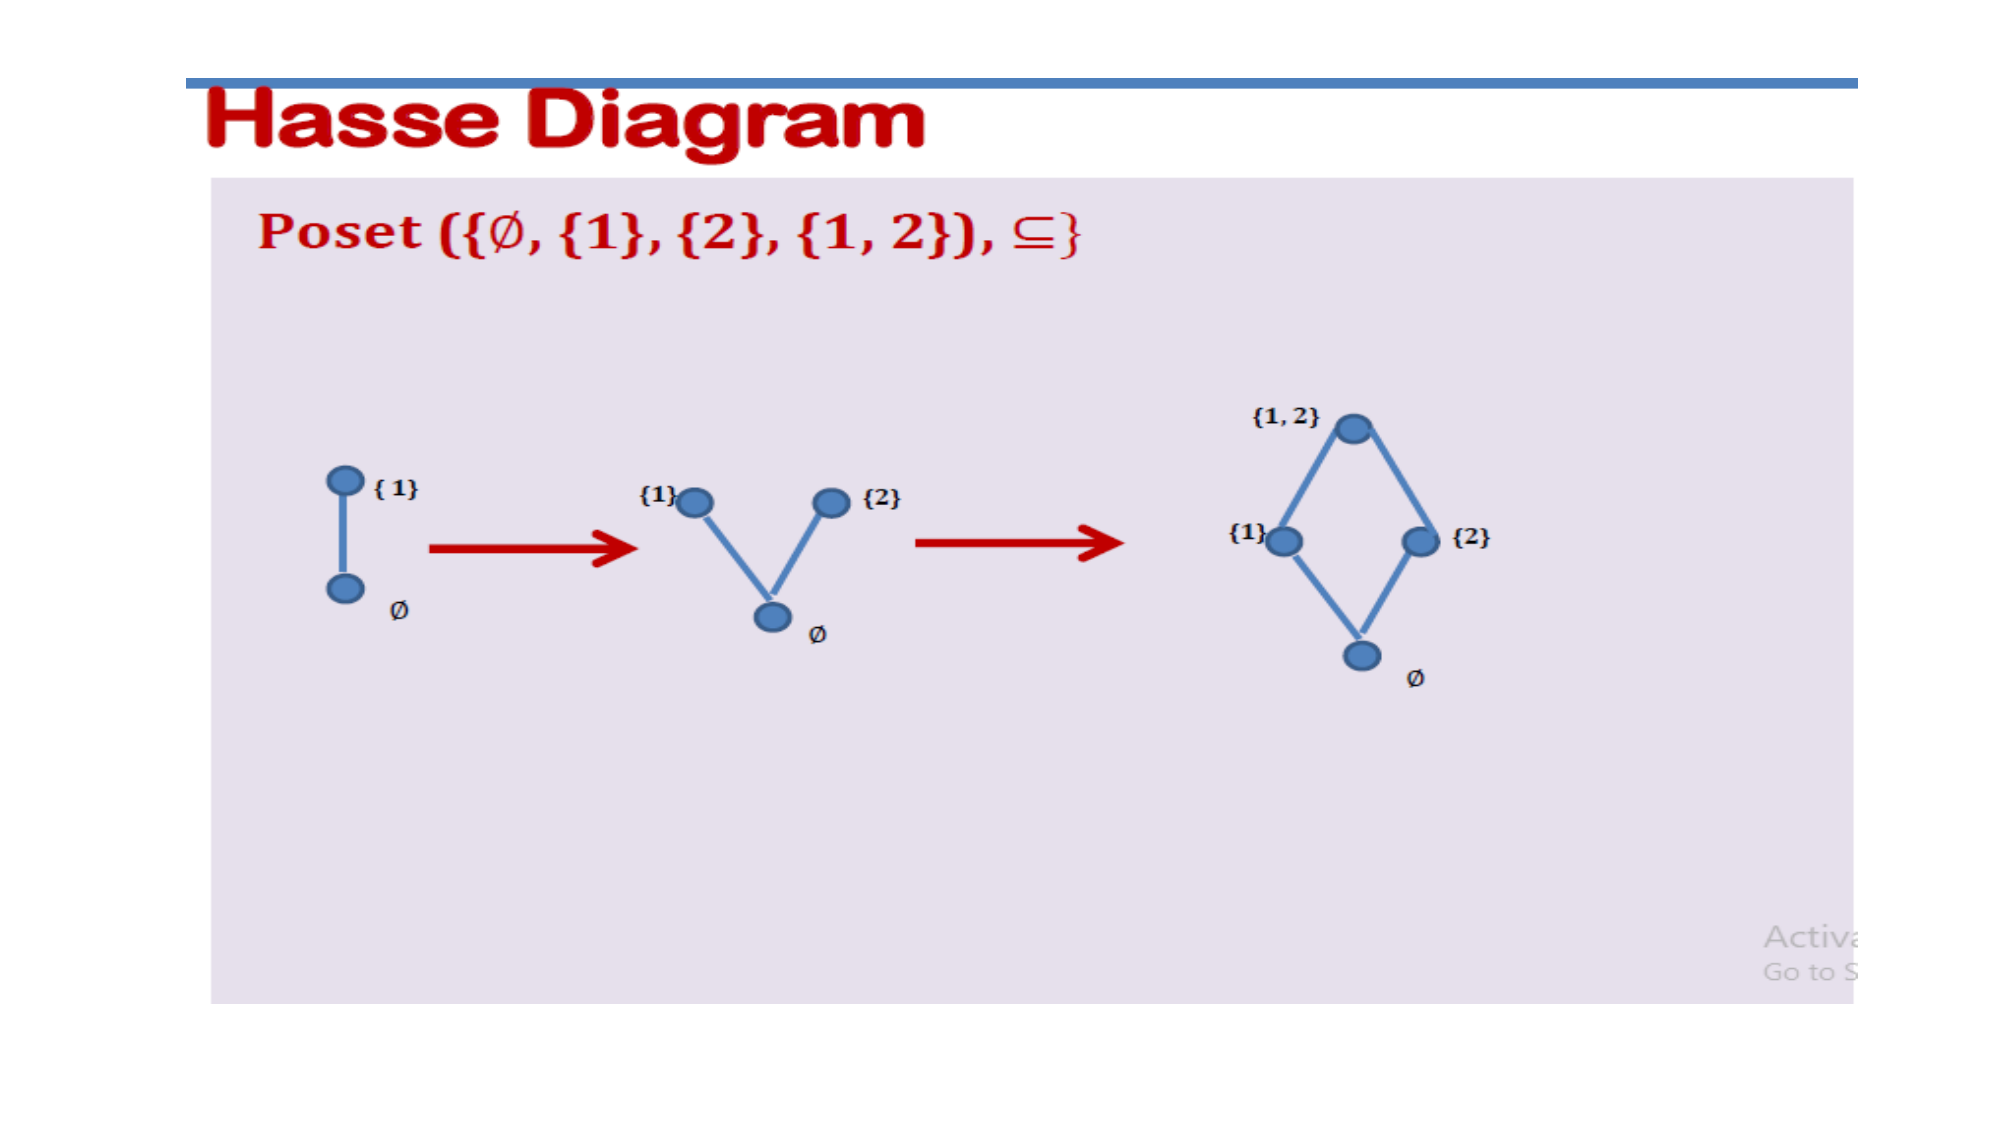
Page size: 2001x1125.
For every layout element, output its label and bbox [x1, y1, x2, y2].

picture [186, 78, 1858, 1004]
